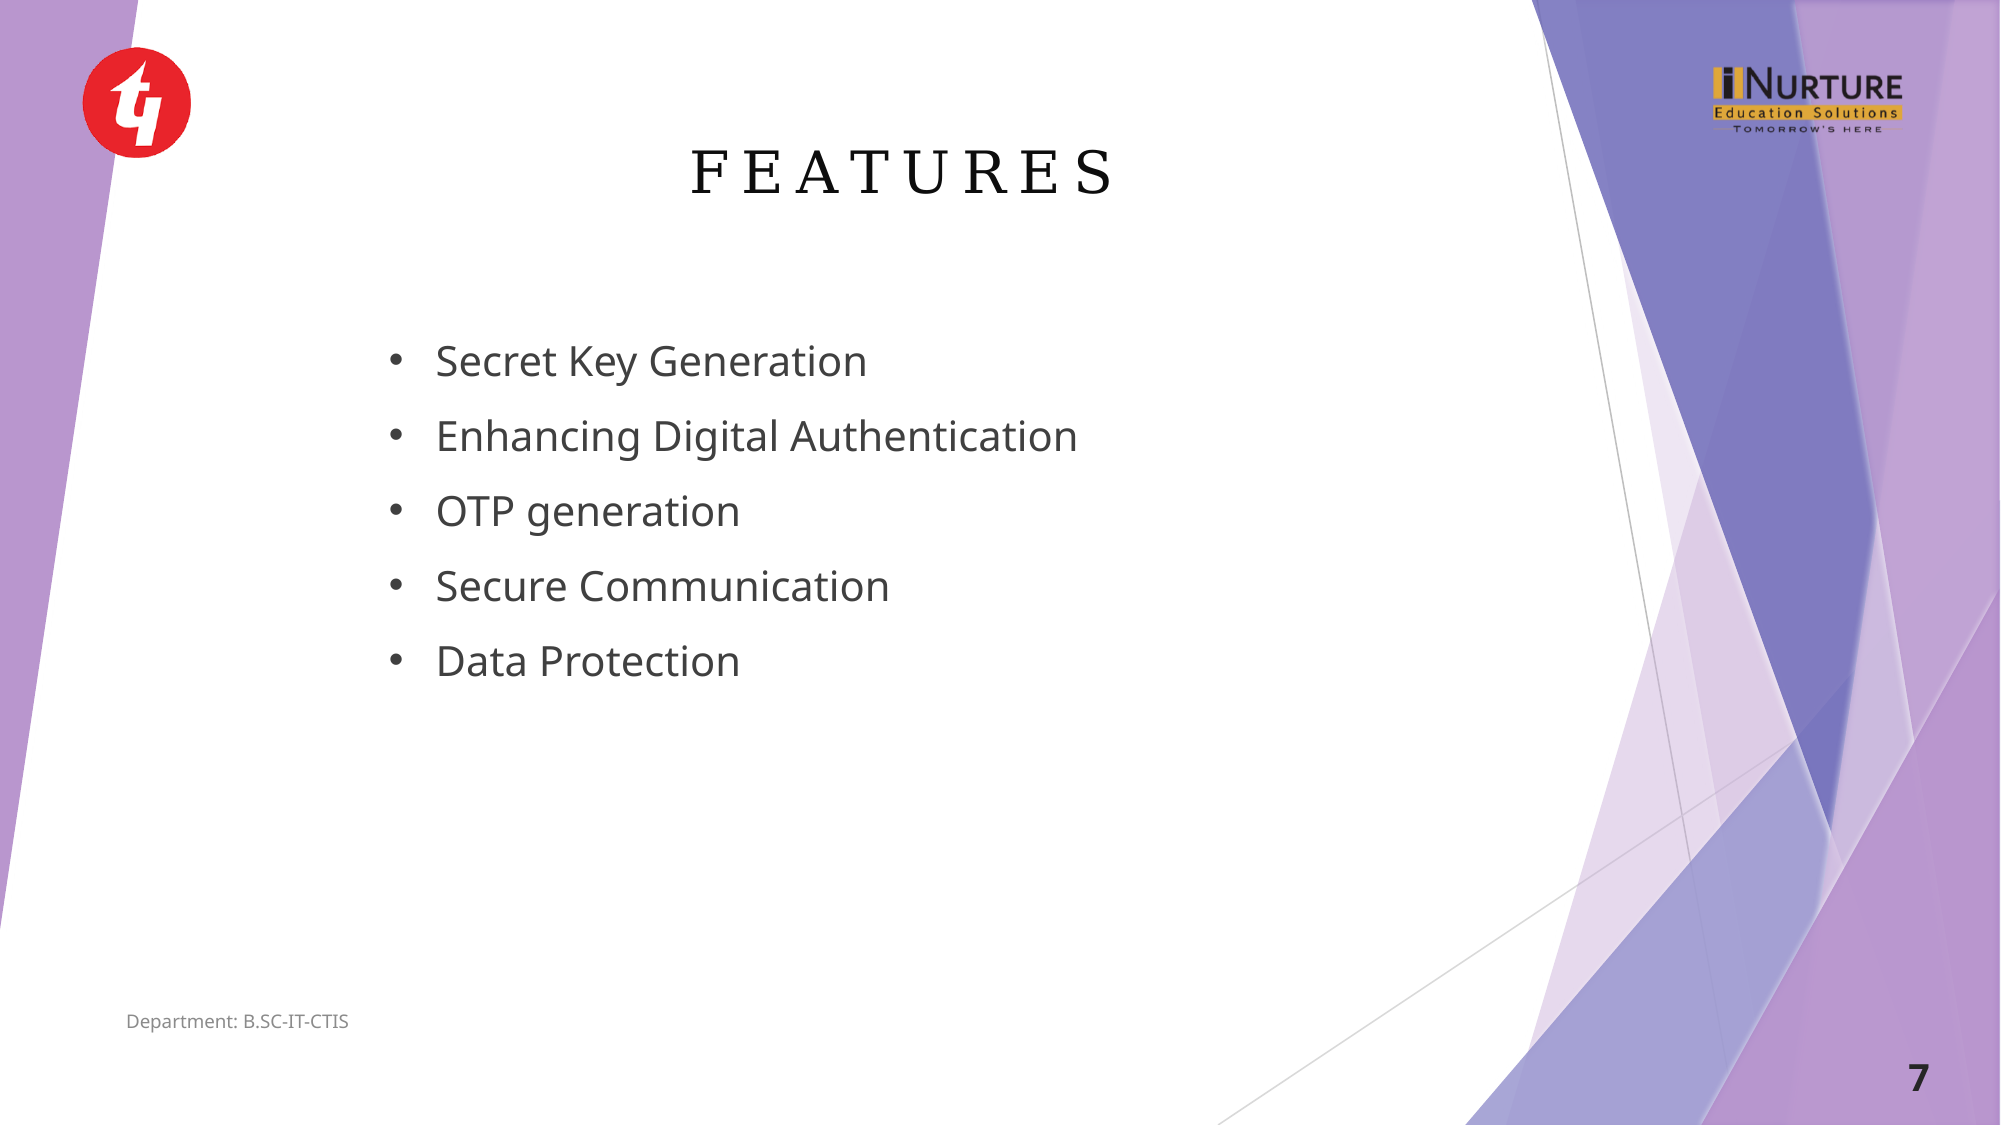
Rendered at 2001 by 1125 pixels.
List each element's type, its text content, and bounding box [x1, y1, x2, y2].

text_box Secret Key Generation Enhancing Digital Authentication OTP generation Secure Communication Data Protection [373, 301, 1490, 842]
text_box F E A T U R E S [478, 127, 1325, 213]
slide_number 7 [1832, 1049, 1945, 1110]
picture [1680, 31, 1935, 159]
footer Department: B.SC-IT-CTIS [111, 991, 405, 1051]
picture [81, 46, 192, 159]
